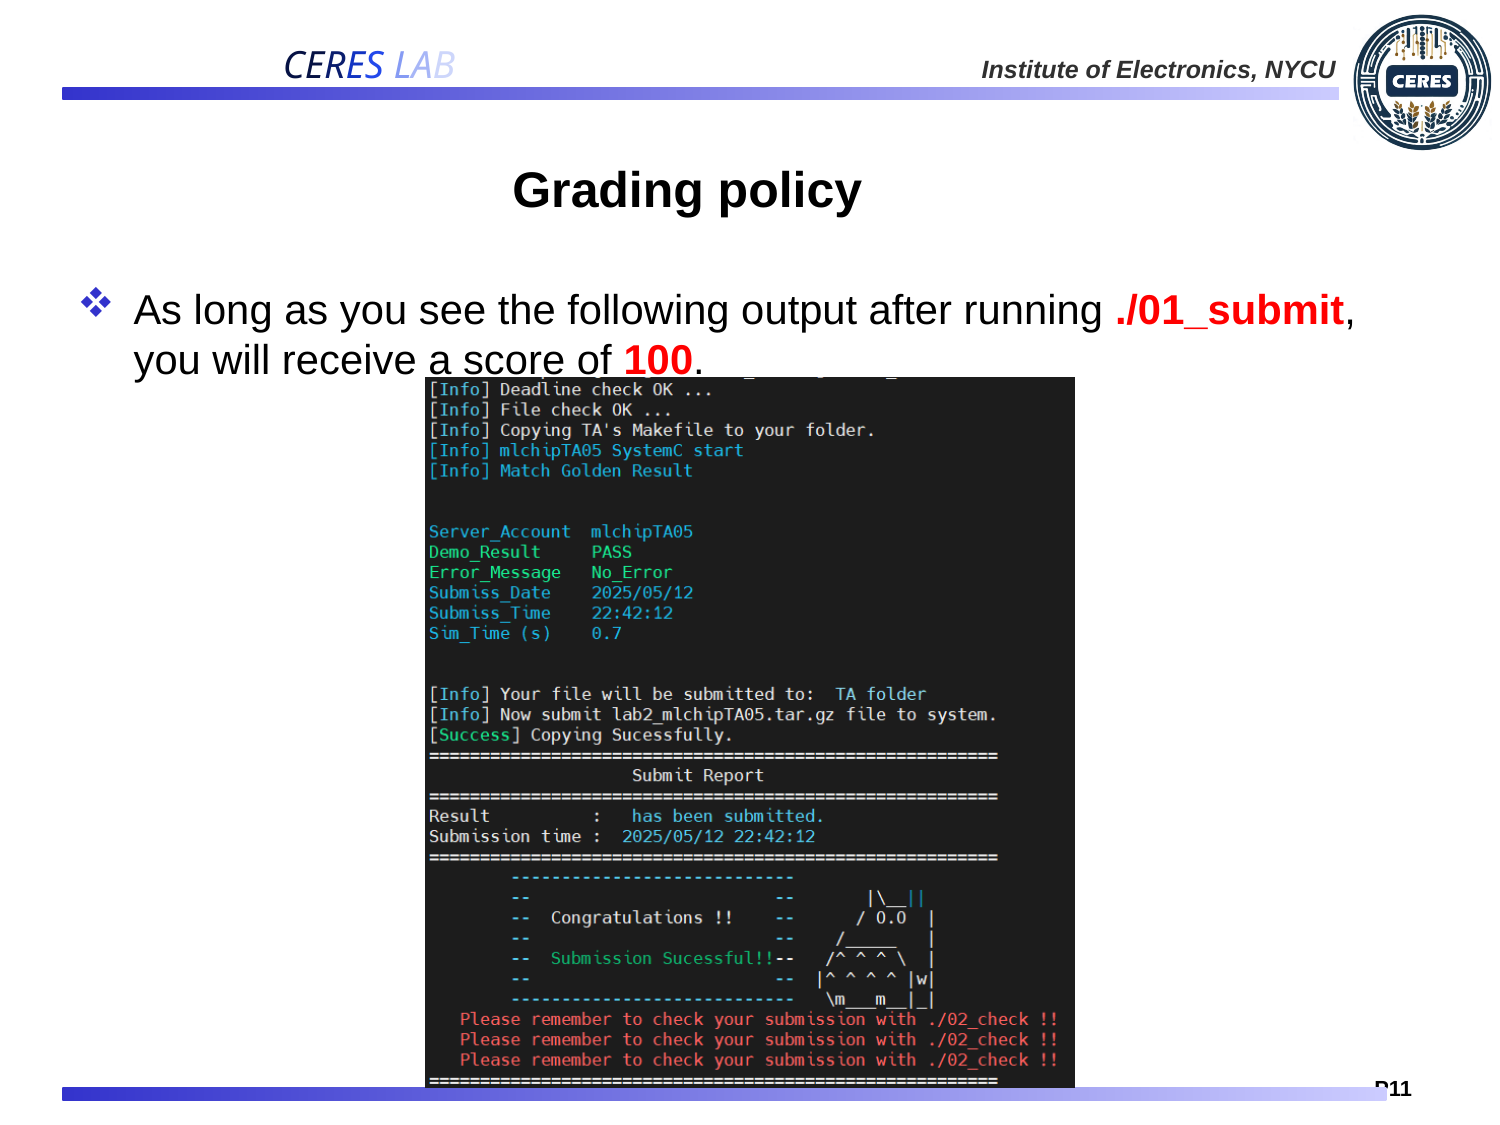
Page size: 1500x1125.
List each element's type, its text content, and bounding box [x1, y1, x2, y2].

picture [425, 377, 1075, 1088]
list As long as you see the following output after running ./01_submit, you will receive a score of 100. [62, 275, 1438, 1063]
title Grading policy [62, 124, 1313, 251]
picture [1353, 14, 1492, 151]
